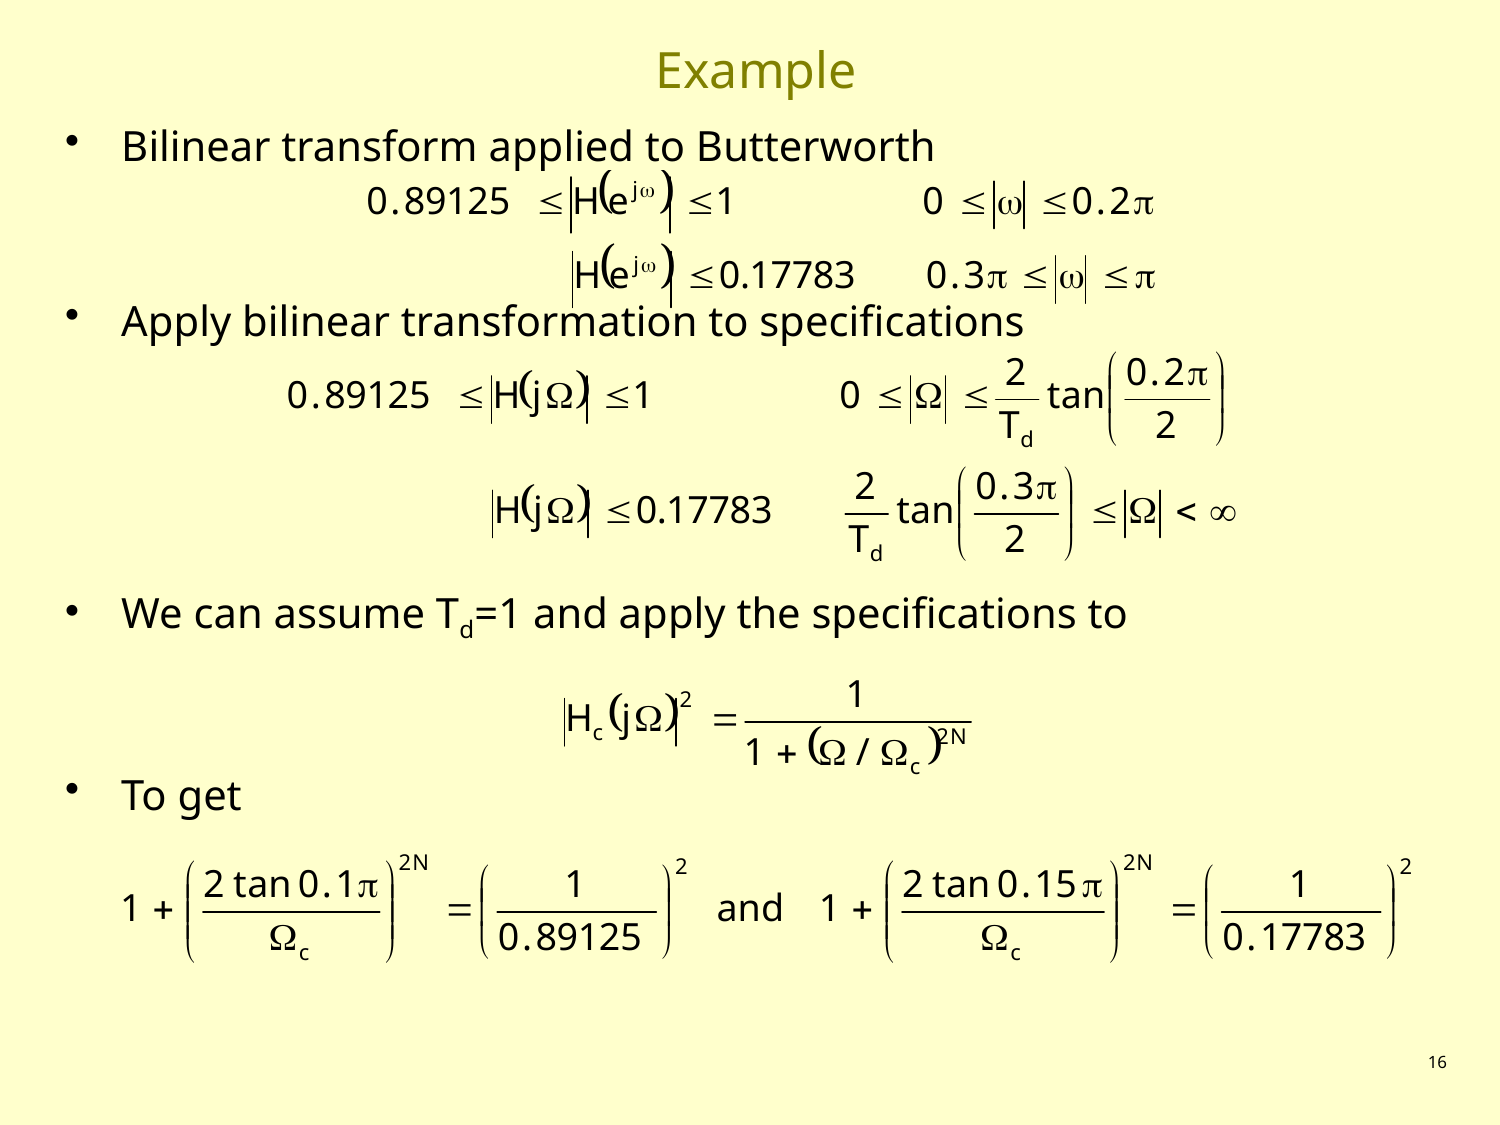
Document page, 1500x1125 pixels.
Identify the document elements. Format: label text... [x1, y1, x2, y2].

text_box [118, 843, 1421, 972]
slide_number 16 [1224, 1025, 1463, 1100]
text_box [362, 169, 1163, 315]
list Bilinear transform applied to Butterworth Apply bilinear transformation to specifications We can assume Td=1 and apply the specifications to To get [50, 112, 1463, 1013]
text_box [282, 344, 1243, 570]
title Example [50, 37, 1463, 100]
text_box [557, 668, 978, 782]
